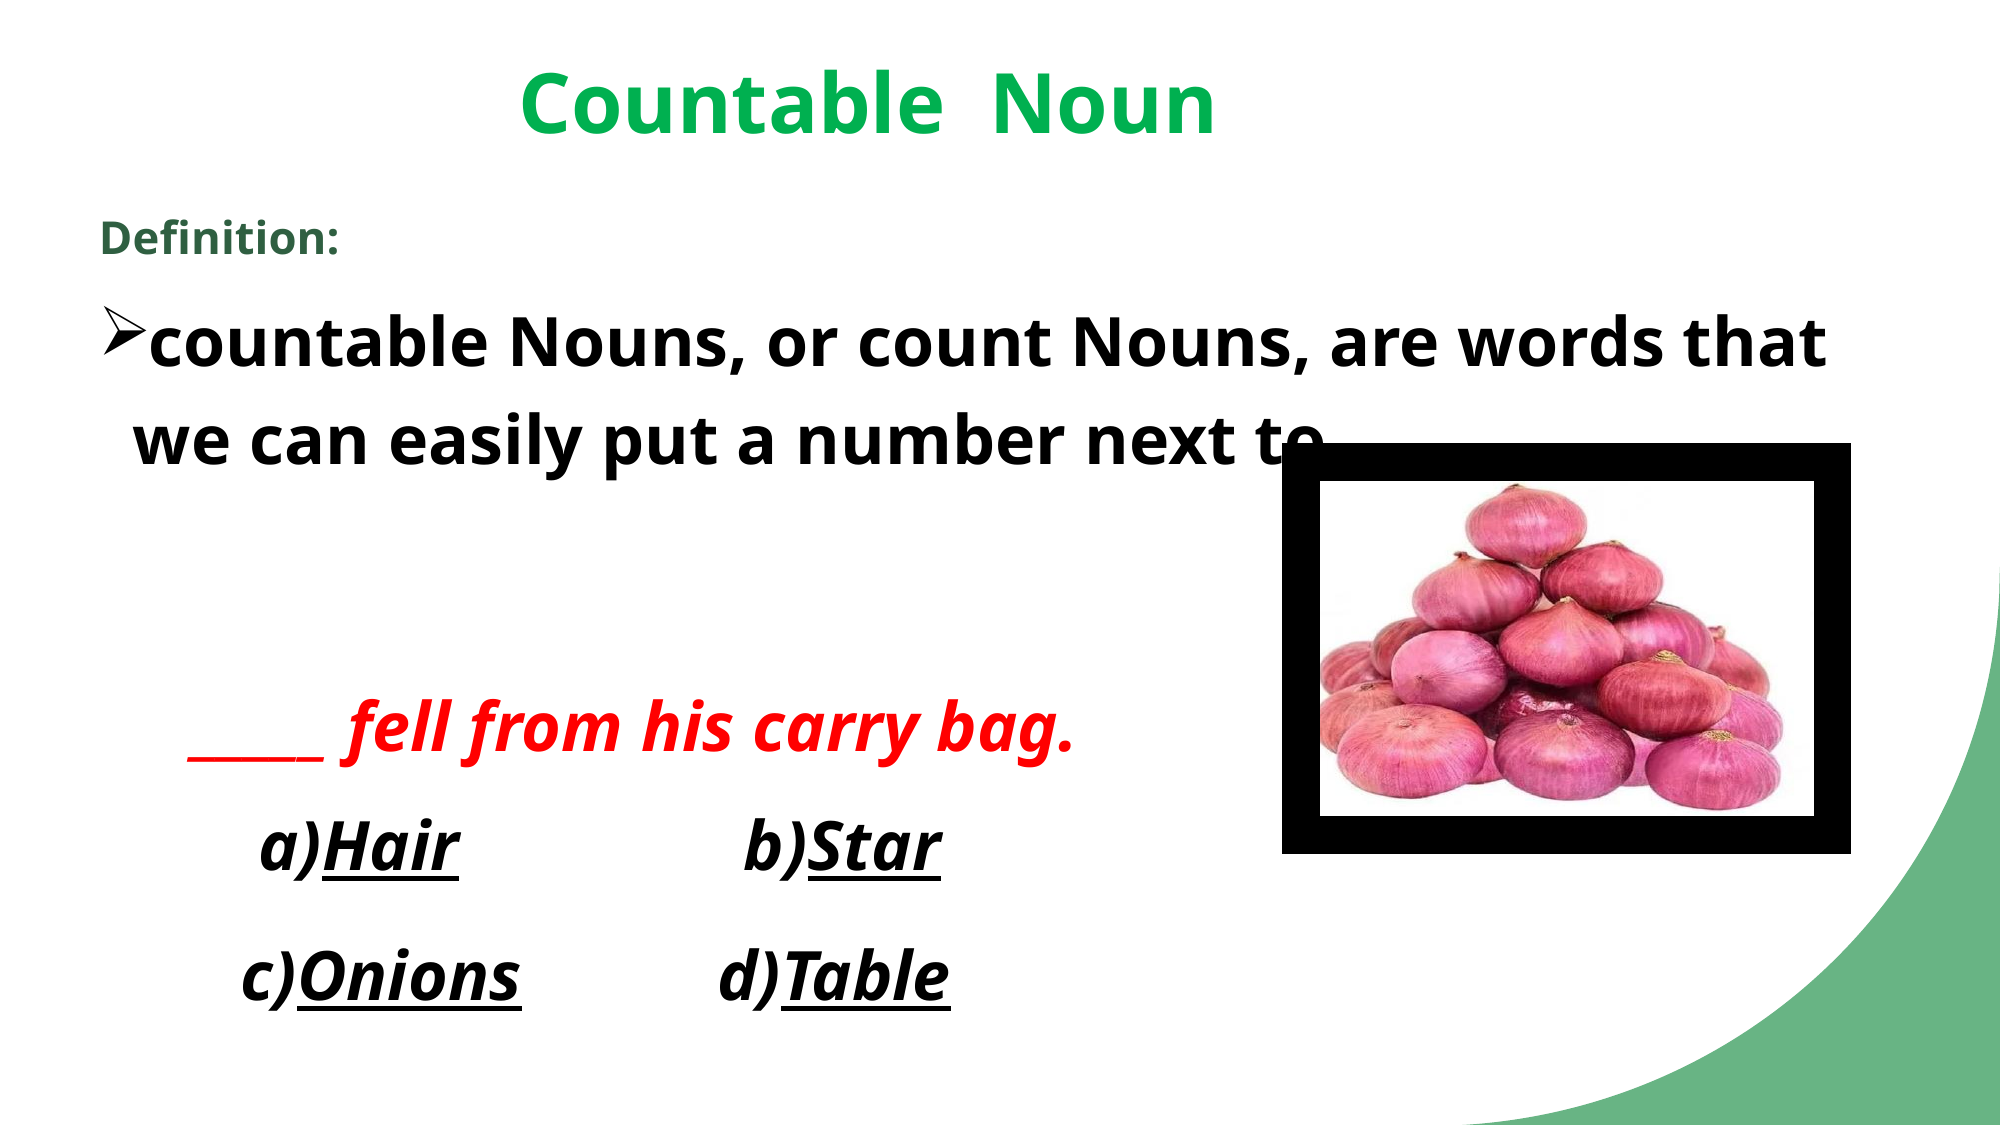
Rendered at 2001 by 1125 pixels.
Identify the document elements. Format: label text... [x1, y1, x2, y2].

picture [1319, 480, 1814, 817]
title Countable Noun [220, 32, 1853, 158]
list Definition: countable Nouns, or count Nouns, are words that we can easily put a number next to. _____ fell from his carry bag. a)Hair b)Star c)Onions d)Table [83, 190, 1923, 1041]
